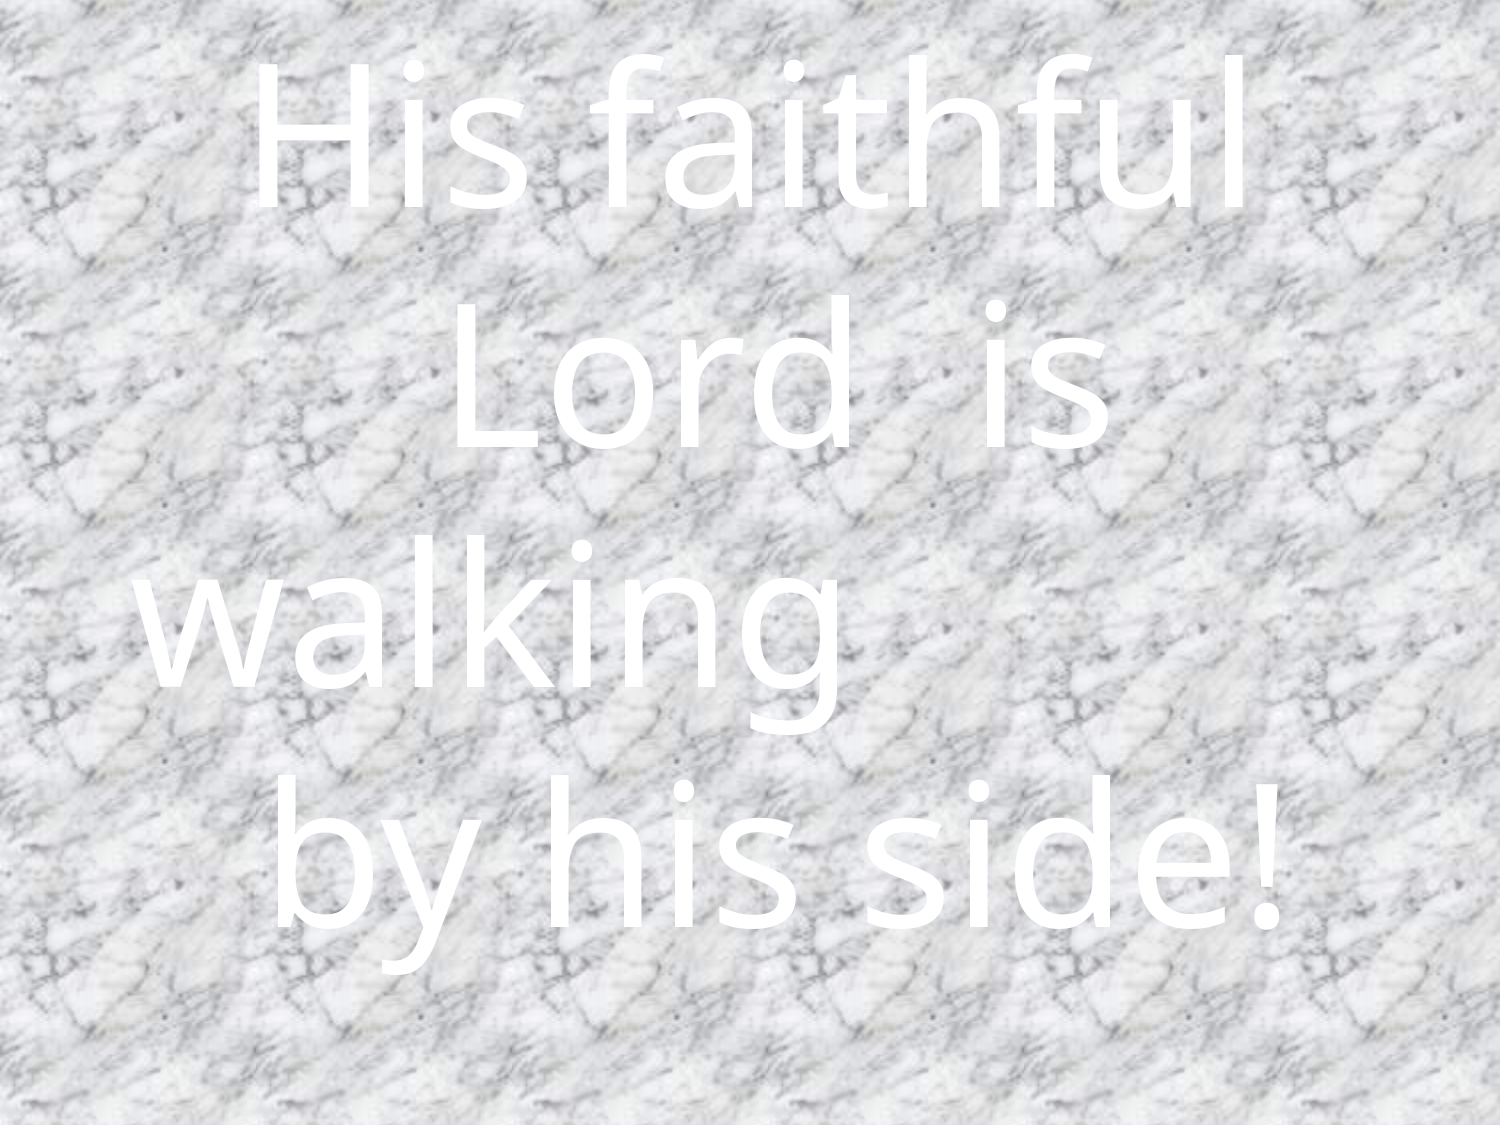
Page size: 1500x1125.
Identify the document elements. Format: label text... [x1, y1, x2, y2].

list His faithful Lord is walking by his side! [0, 0, 1500, 1125]
